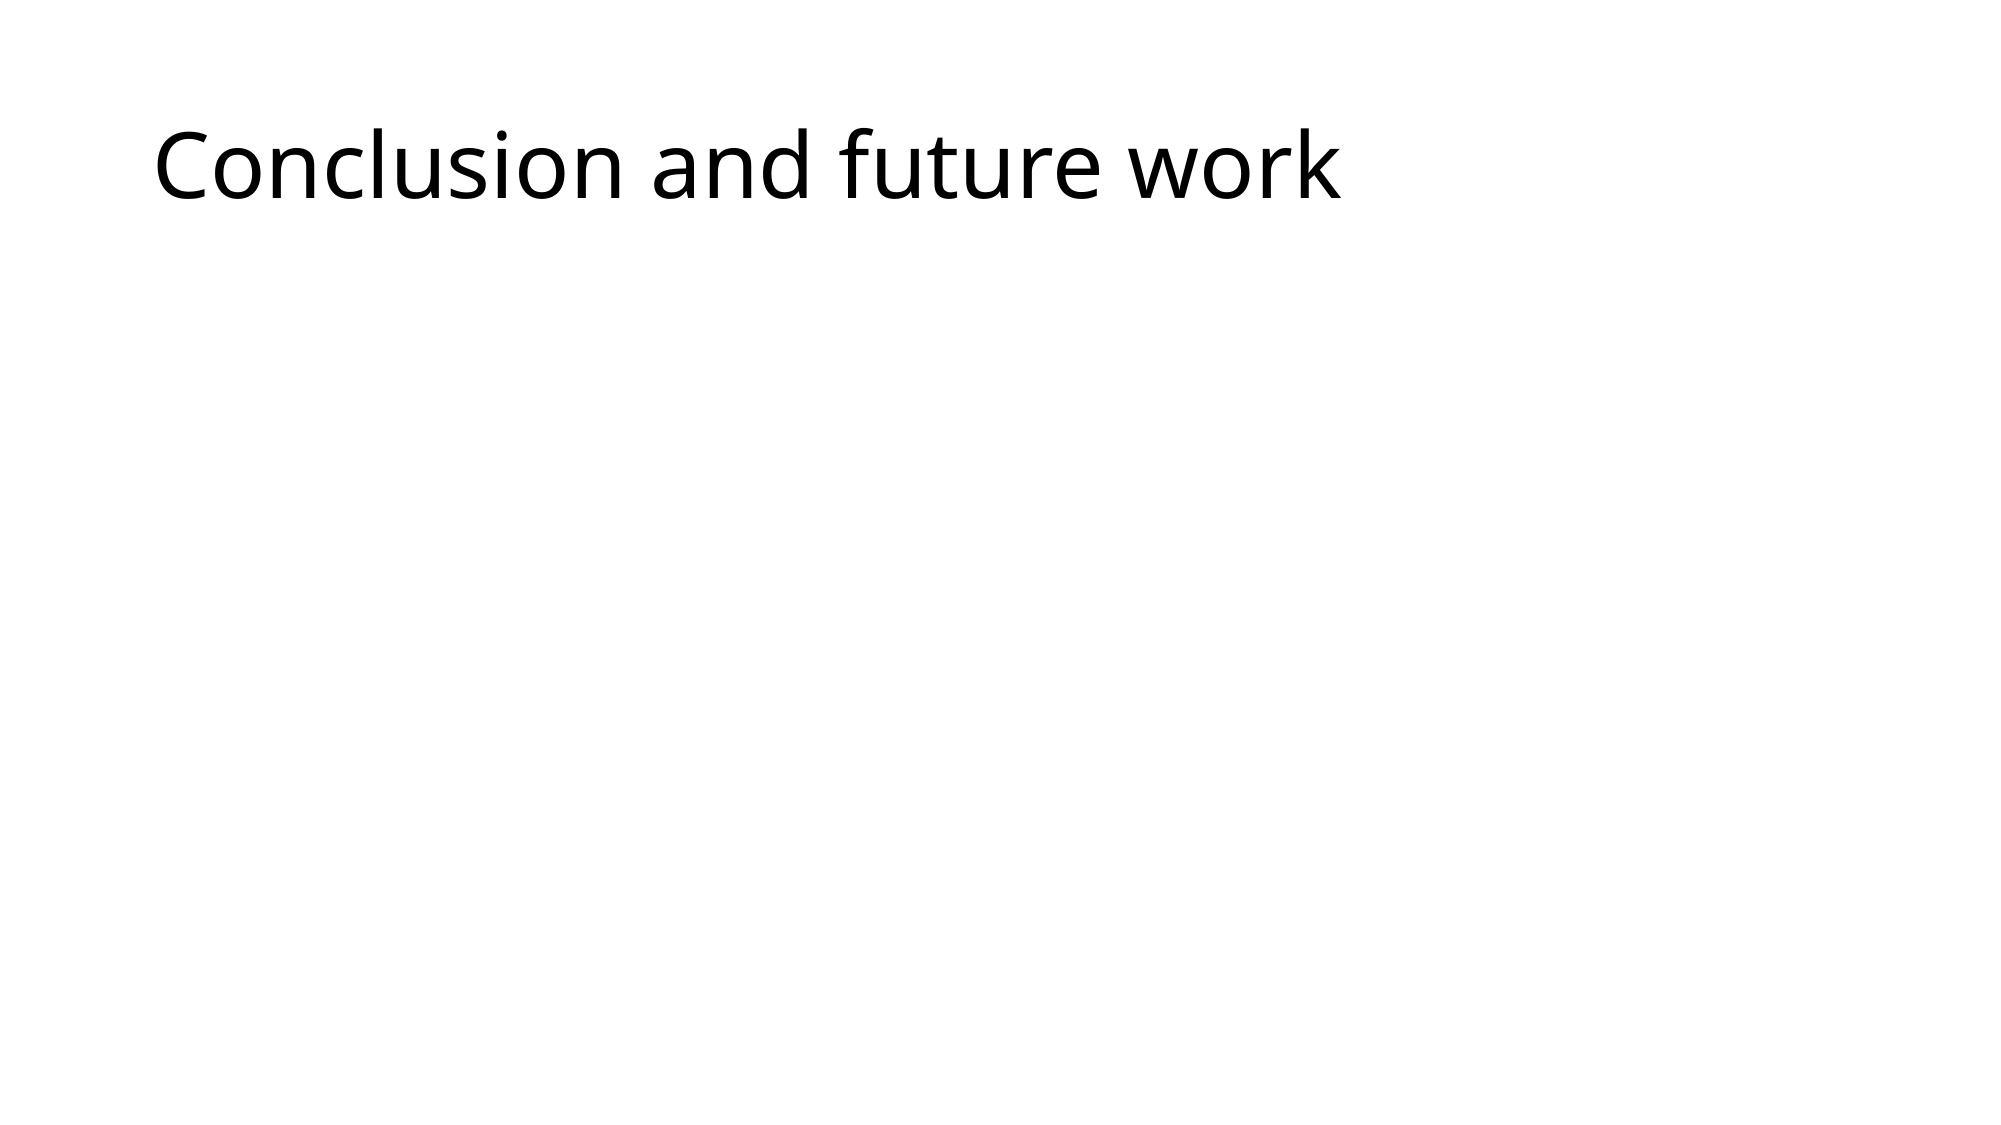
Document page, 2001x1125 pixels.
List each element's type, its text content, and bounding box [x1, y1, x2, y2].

title Conclusion and future work [137, 59, 1863, 278]
